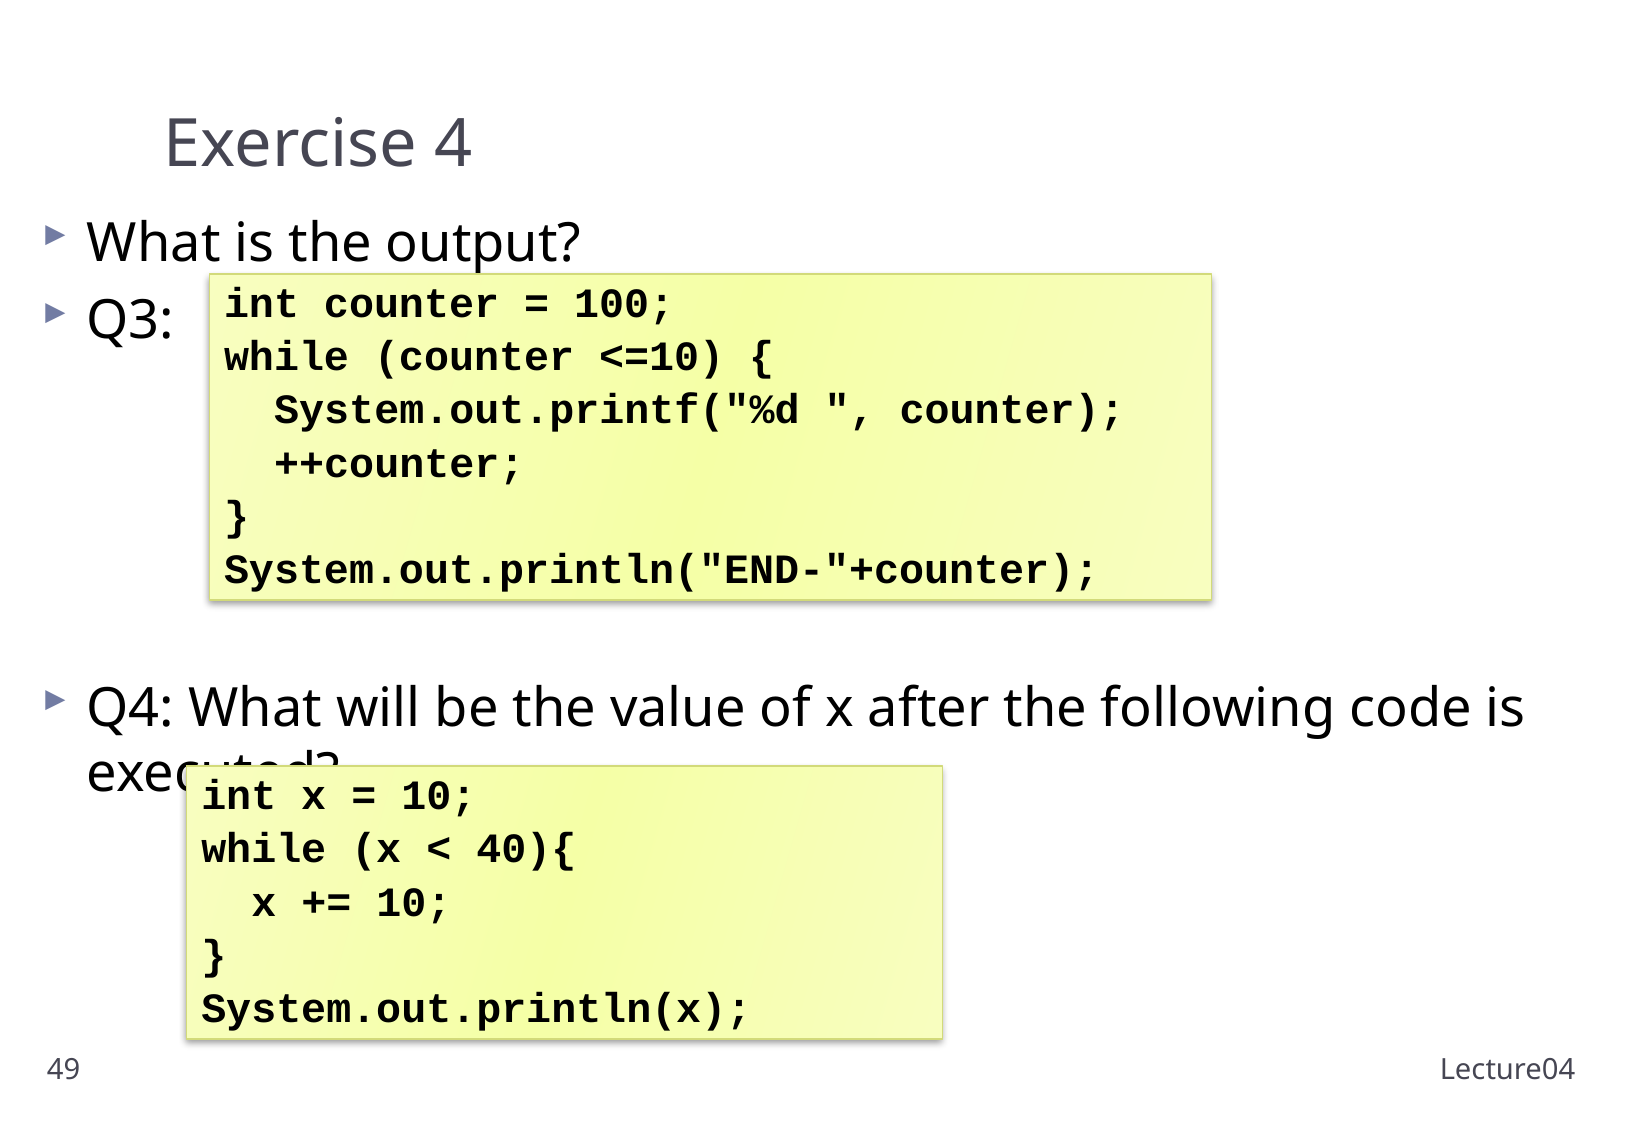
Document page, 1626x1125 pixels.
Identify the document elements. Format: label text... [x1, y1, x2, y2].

slide_number Lecture04 [1183, 1042, 1591, 1103]
text_box int x = 10; while (x < 40){ x += 10; } System.out.println(x); [186, 765, 943, 1040]
slide_number 49 [32, 1042, 385, 1103]
text_box int counter = 100; while (counter <=10) { System.out.printf("%d ", counter); ++counter; } System.out.println("END-"+counter); [209, 273, 1212, 601]
title Exercise 4 [148, 24, 1582, 188]
list What is the output? Q3: Q4: What will be the value of x after the following code is executed? [27, 200, 1625, 1038]
